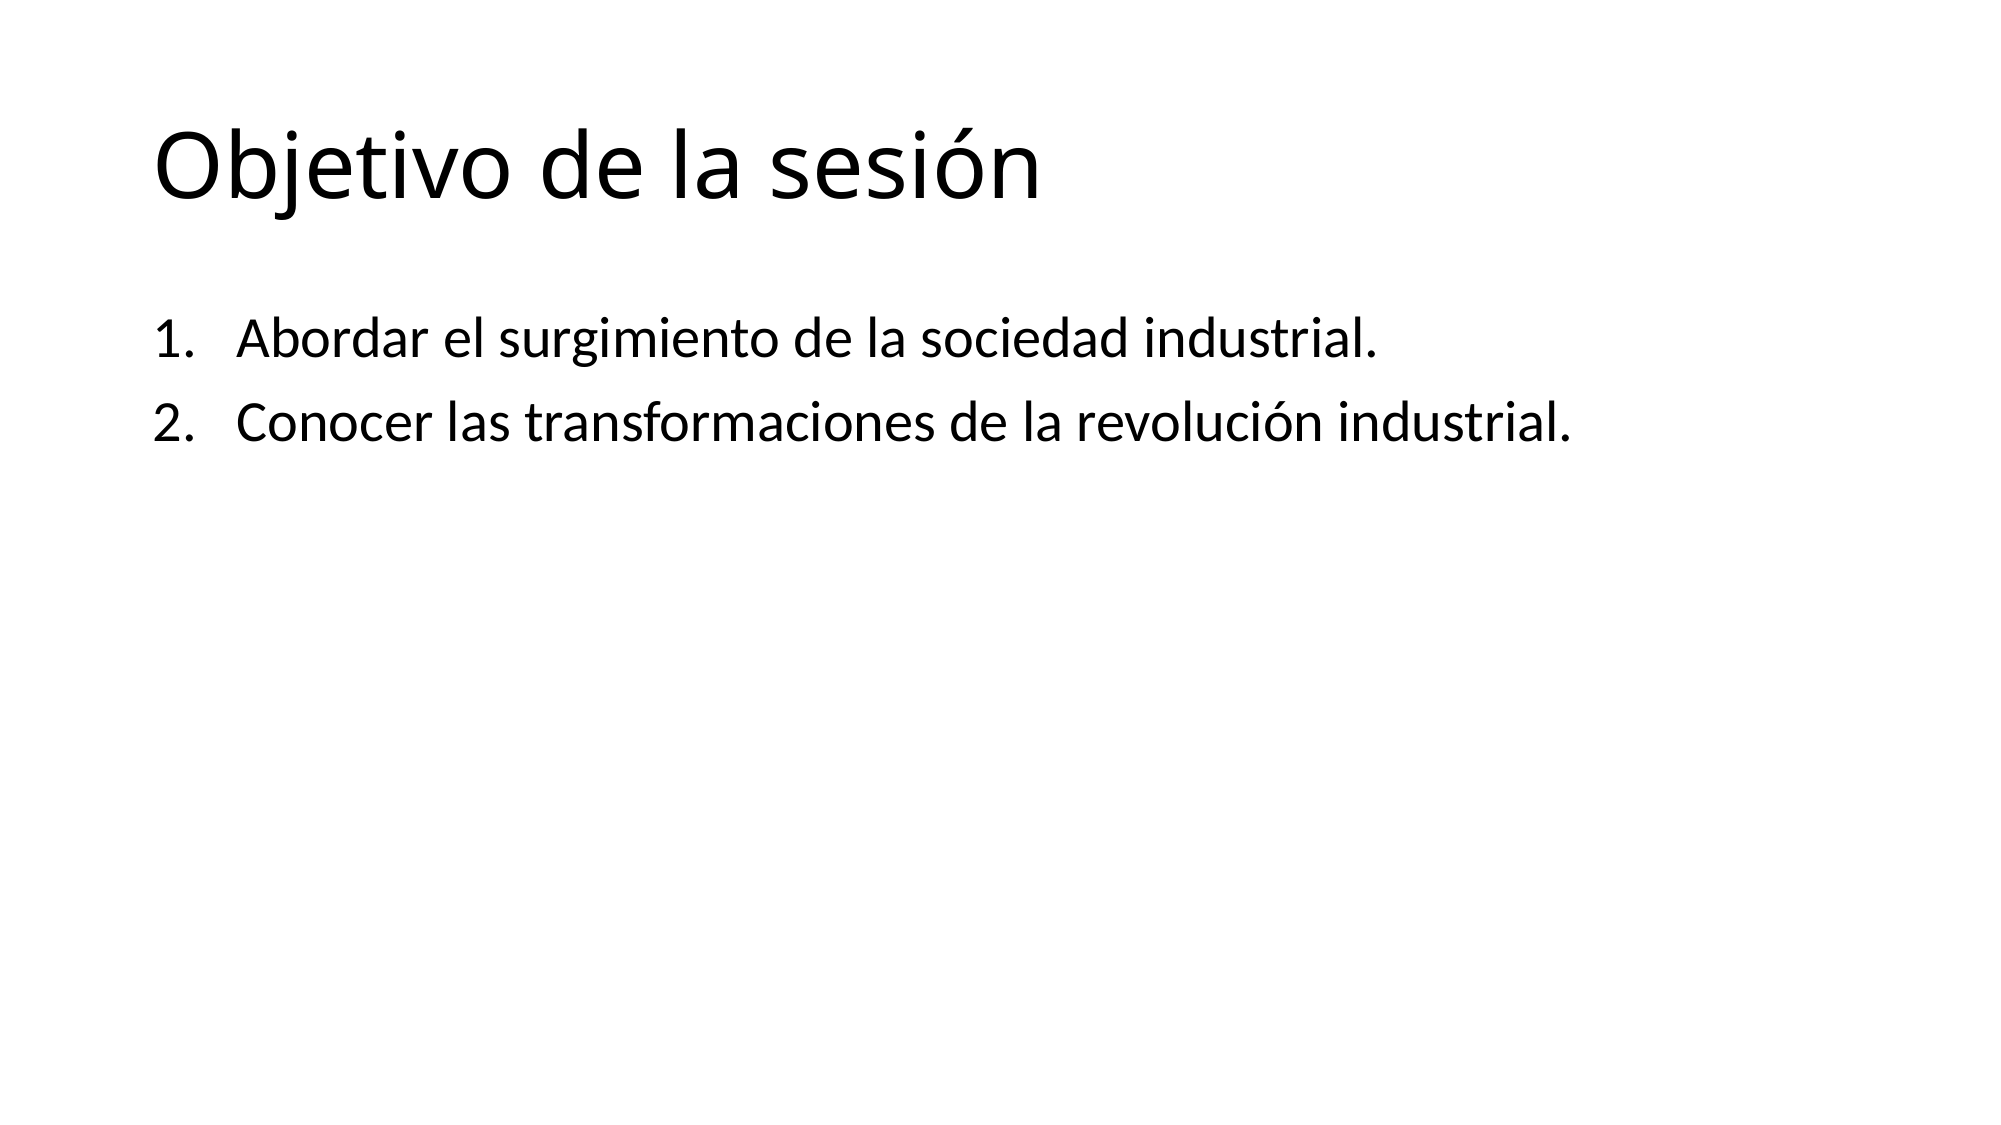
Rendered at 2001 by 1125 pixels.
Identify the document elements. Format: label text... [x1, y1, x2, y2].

list Abordar el surgimiento de la sociedad industrial. Conocer las transformaciones de la revolución industrial. [137, 299, 1863, 1014]
title Objetivo de la sesión [137, 59, 1863, 278]
